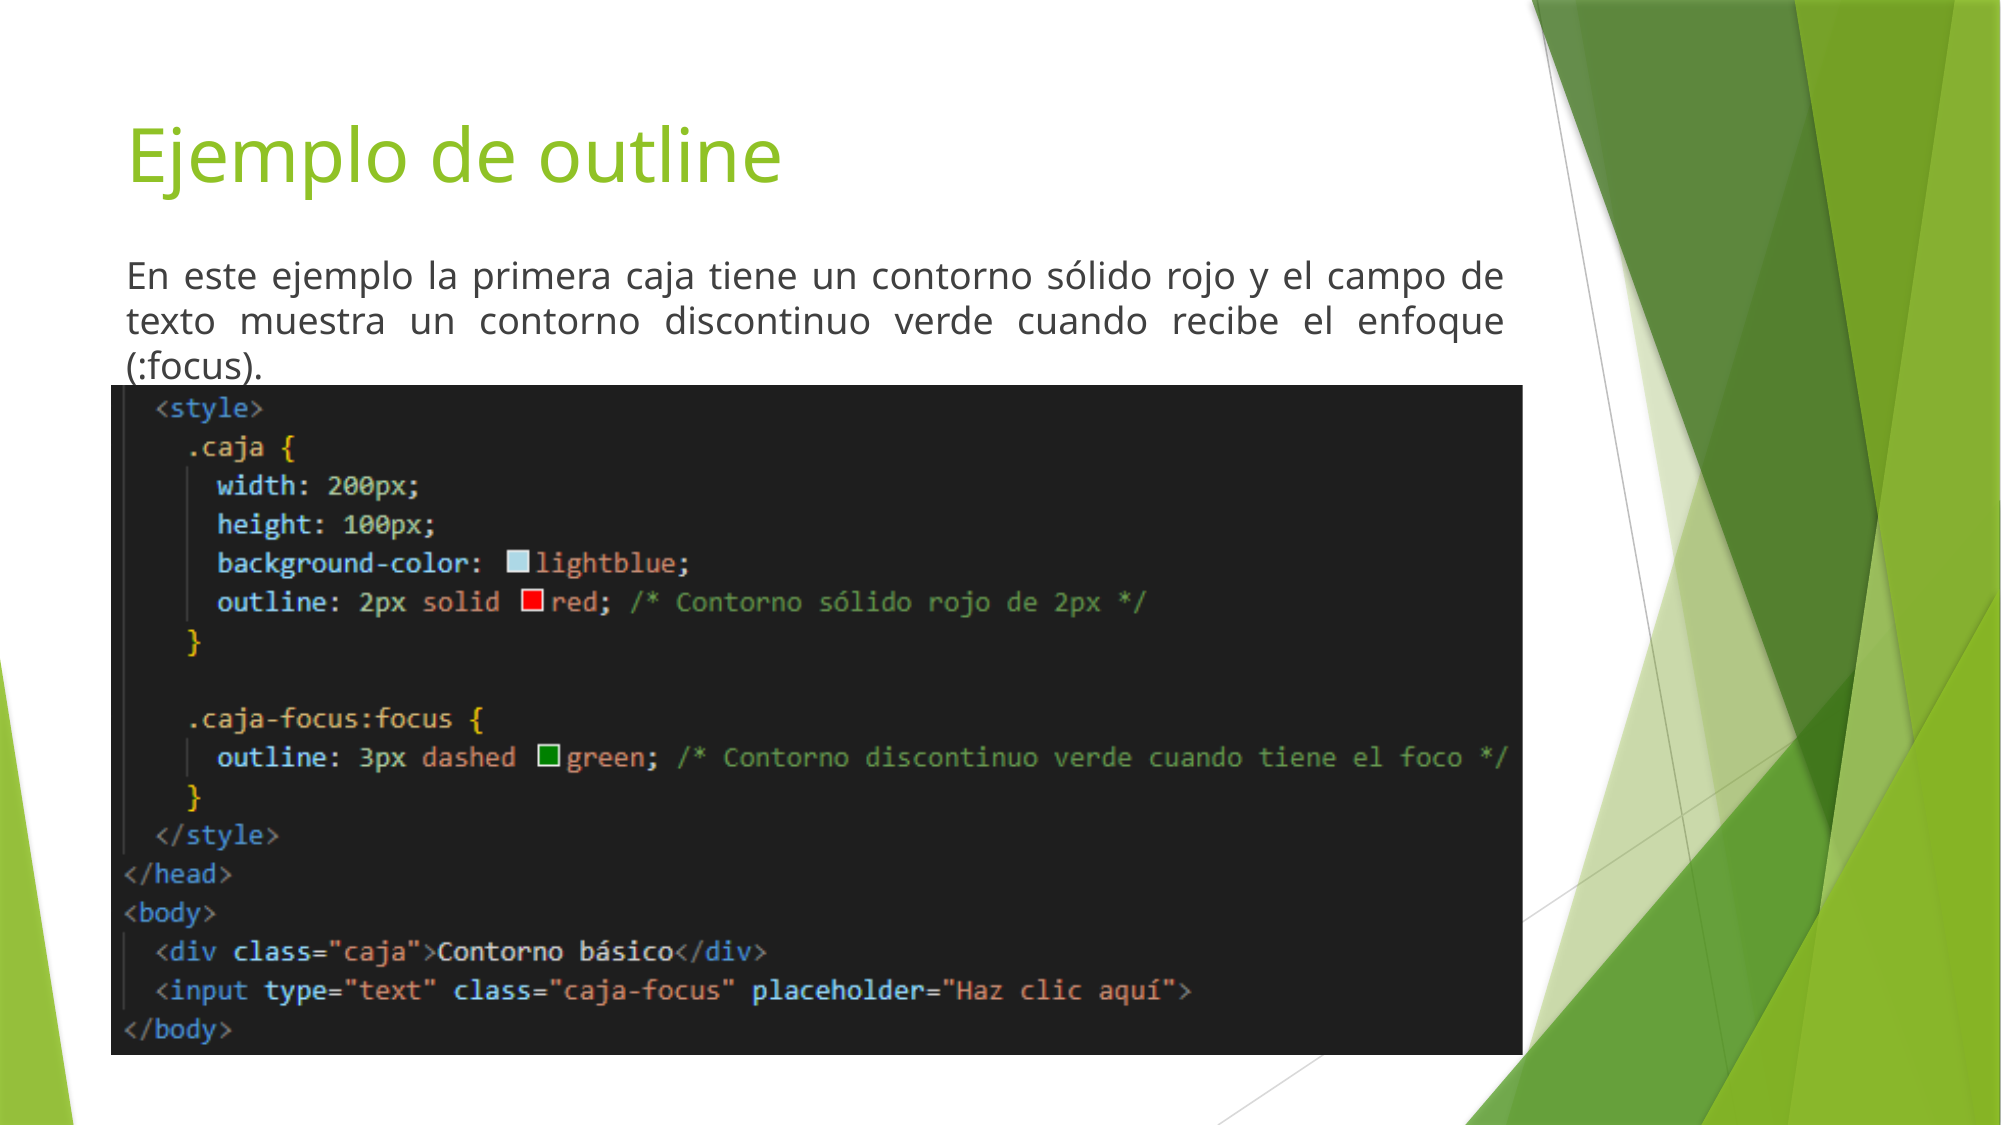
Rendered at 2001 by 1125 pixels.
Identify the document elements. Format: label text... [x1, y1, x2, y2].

title Ejemplo de outline [111, 99, 1522, 244]
picture [110, 385, 1524, 1056]
list En este ejemplo la primera caja tiene un contorno sólido rojo y el campo de texto muestra un contorno discontinuo verde cuando recibe el enfoque (:focus). [111, 244, 1522, 385]
